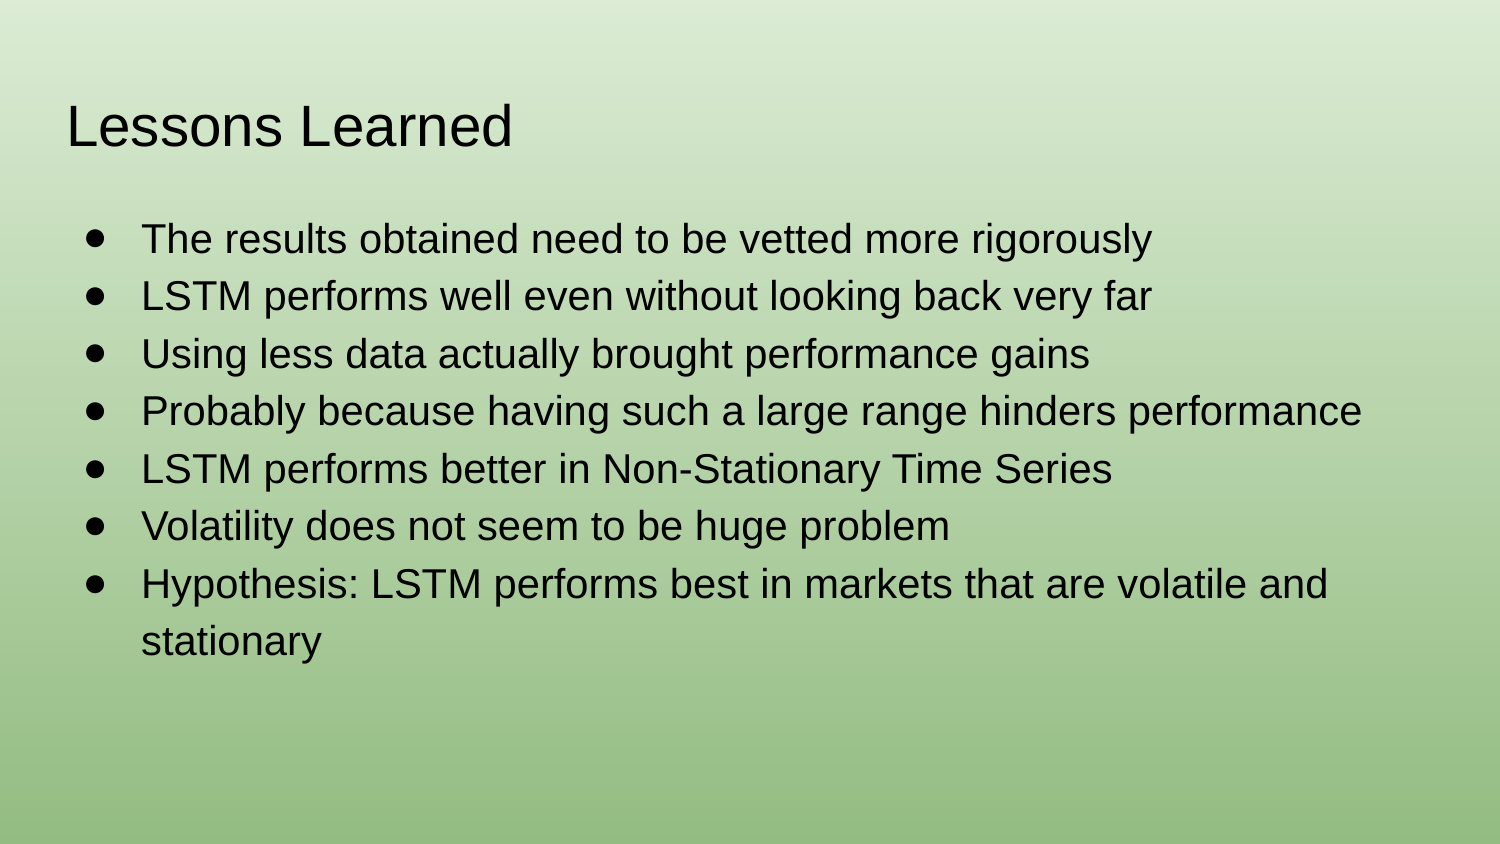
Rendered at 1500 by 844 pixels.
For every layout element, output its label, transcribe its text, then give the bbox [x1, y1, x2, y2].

title Lessons Learned [51, 72, 1449, 167]
list The results obtained need to be vetted more rigorously LSTM performs well even without looking back very far Using less data actually brought performance gains Probably because having such a large range hinders performance LSTM performs better in Non-Stationary Time Series Volatility does not seem to be huge problem Hypothesis: LSTM performs best in markets that are volatile and stationary [51, 189, 1449, 750]
